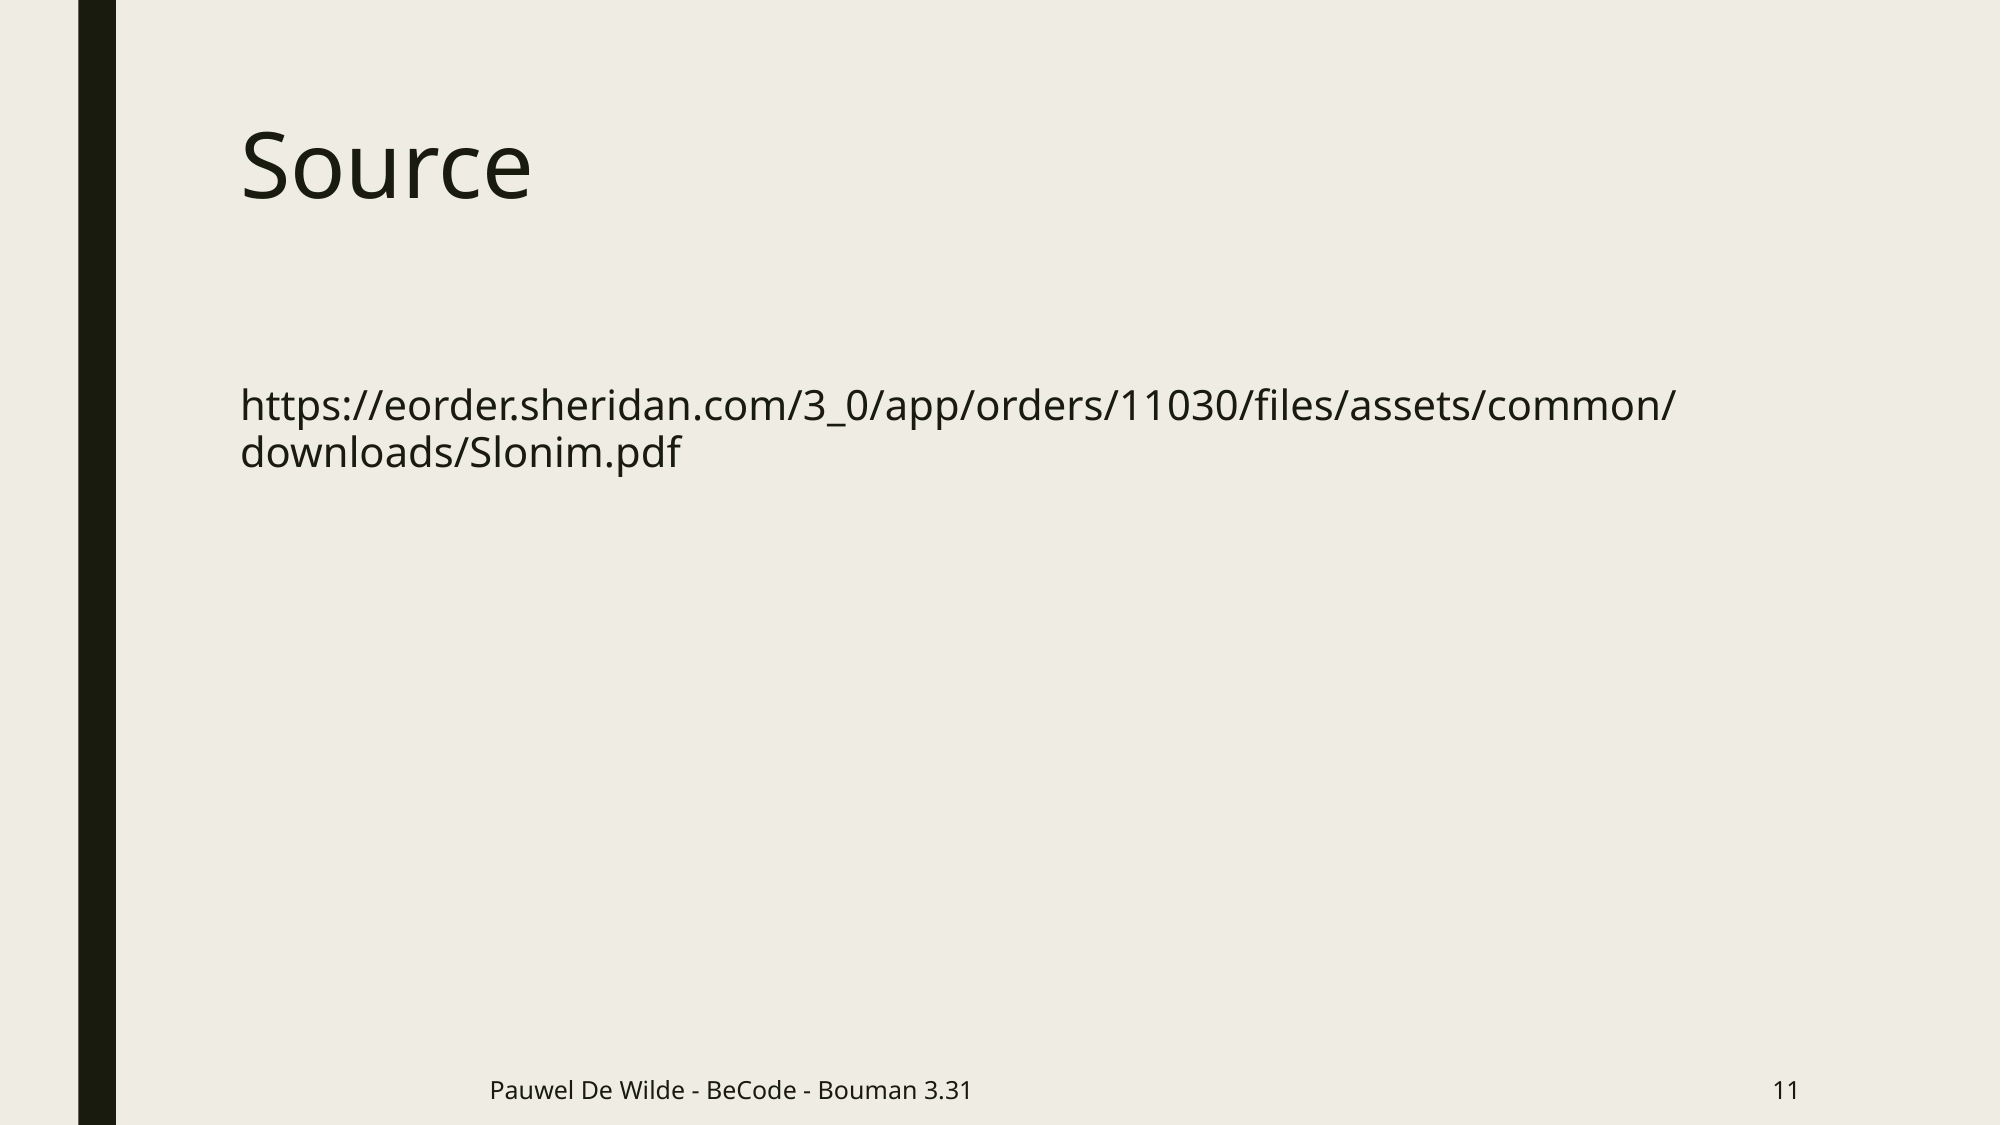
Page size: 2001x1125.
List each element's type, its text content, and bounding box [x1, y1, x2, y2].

footer Pauwel De Wilde - BeCode - Bouman 3.31 [474, 1058, 1505, 1125]
slide_number 12 [1553, 1058, 1816, 1125]
title Source [225, 112, 1800, 357]
list https://eorder.sheridan.com/3_0/app/orders/11030/files/assets/common/downloads/Slonim.pdf [225, 375, 1800, 963]
